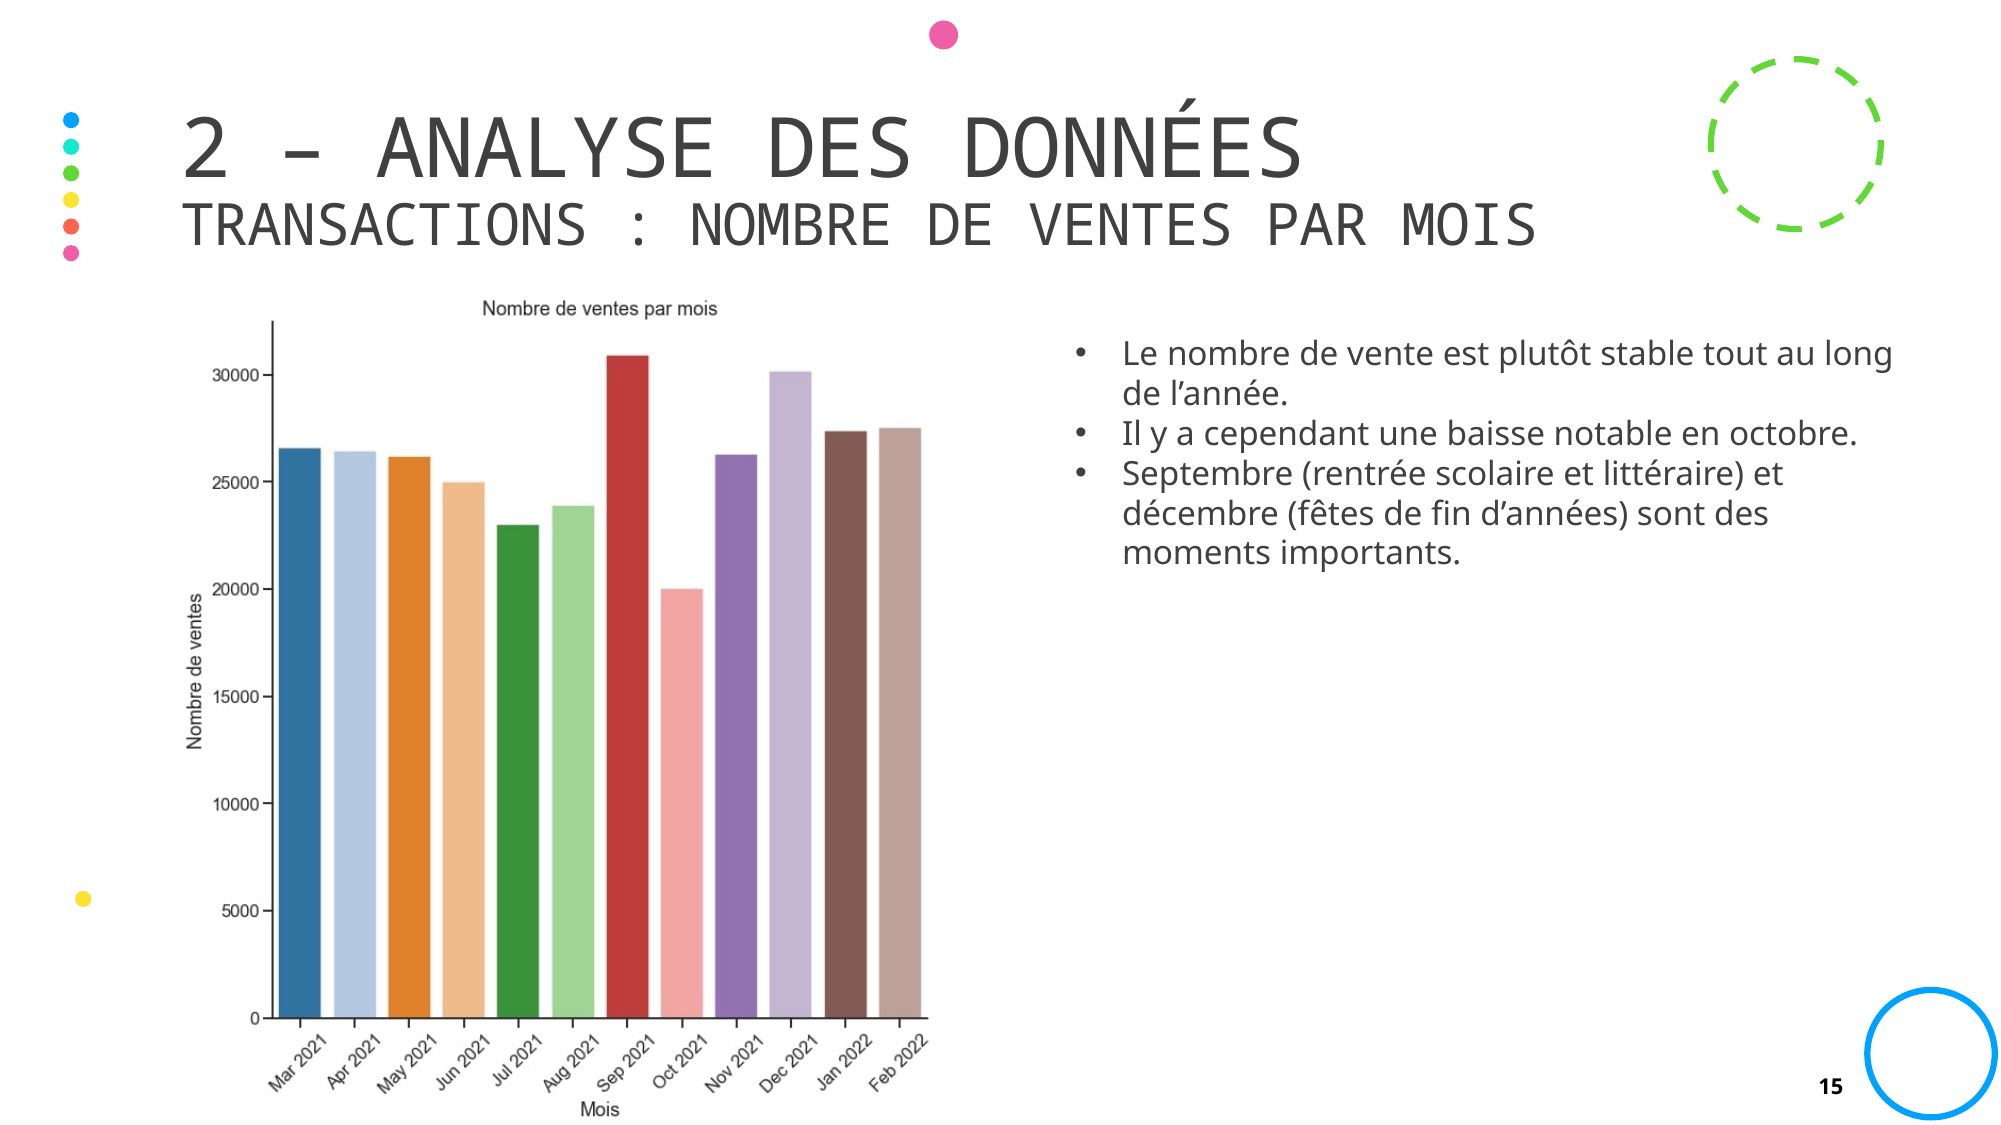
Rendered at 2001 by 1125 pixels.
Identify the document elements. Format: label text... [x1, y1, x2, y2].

text_box Le nombre de vente est plutôt stable tout au long de l’année. Il y a cependant une baisse notable en octobre. Septembre (rentrée scolaire et littéraire) et décembre (fêtes de fin d’années) sont des moments importants. [1058, 315, 1916, 541]
picture [179, 293, 981, 1125]
slide_number 15 [1803, 1057, 1932, 1118]
title 2 – ANALYSE des données TRANSACTIONS : Nombre de ventes par mois [180, 69, 1830, 294]
